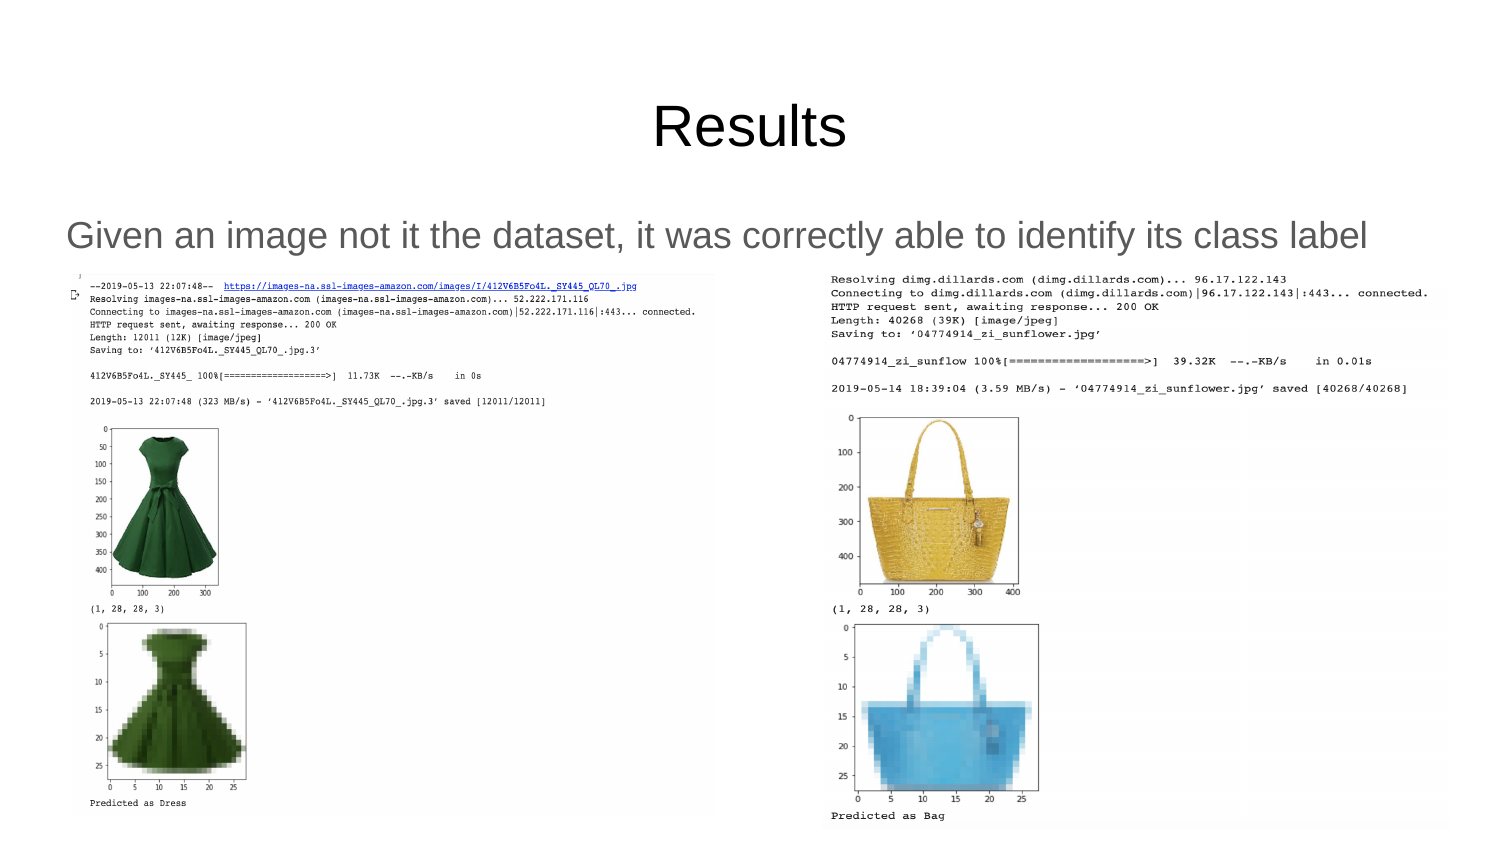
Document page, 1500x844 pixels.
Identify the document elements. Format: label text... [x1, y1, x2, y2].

list Given an image not it the dataset, it was correctly able to identify its class label [51, 189, 1449, 275]
picture [71, 274, 715, 817]
picture [822, 274, 1450, 830]
title Results [51, 72, 1449, 167]
